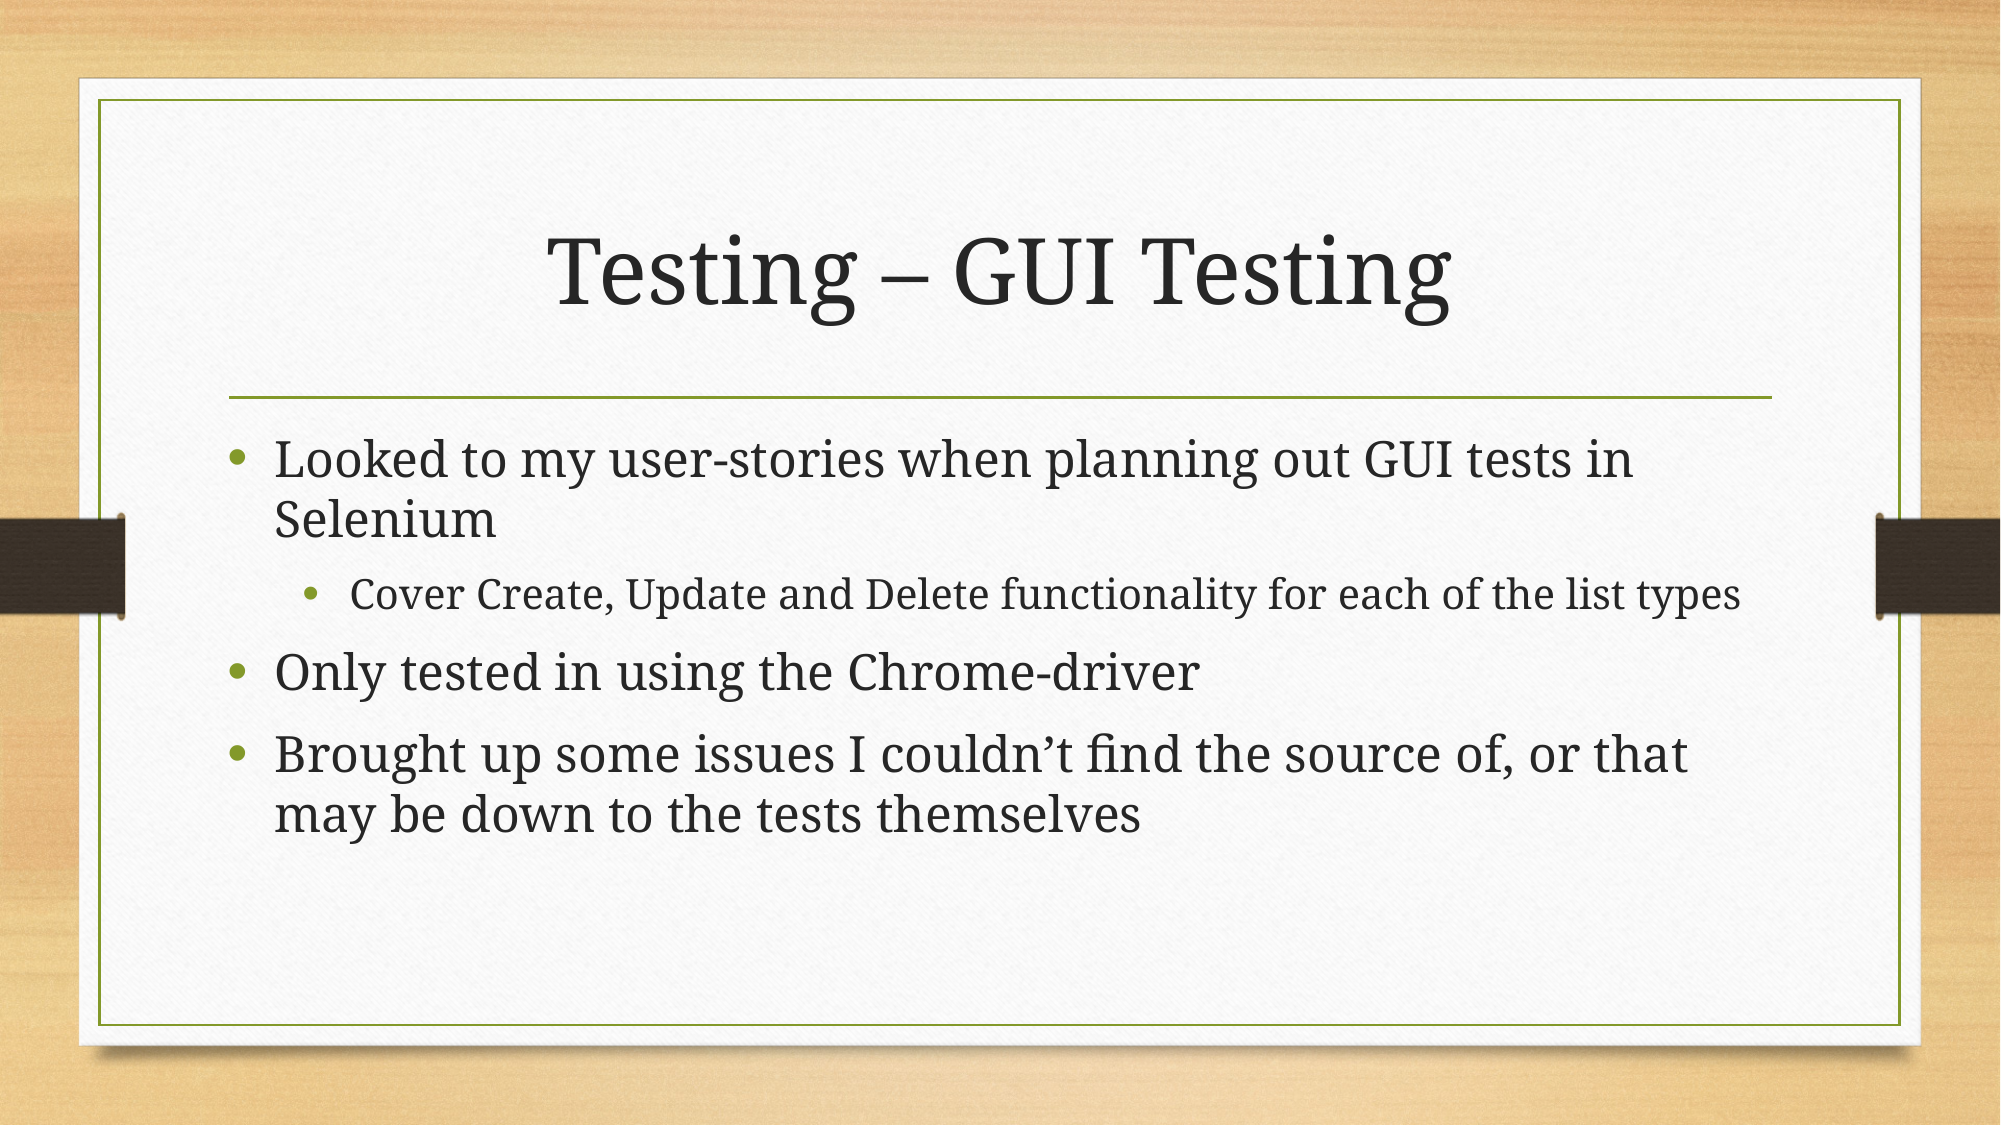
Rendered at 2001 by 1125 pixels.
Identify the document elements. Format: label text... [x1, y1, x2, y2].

title Testing – GUI Testing [212, 161, 1788, 375]
picture [0, 0, 2001, 1125]
list Looked to my user-stories when planning out GUI tests in Selenium Cover Create, Update and Delete functionality for each of the list types Only tested in using the Chrome-driver Brought up some issues I couldn’t find the source of, or that may be down to the tests themselves [212, 419, 1788, 964]
